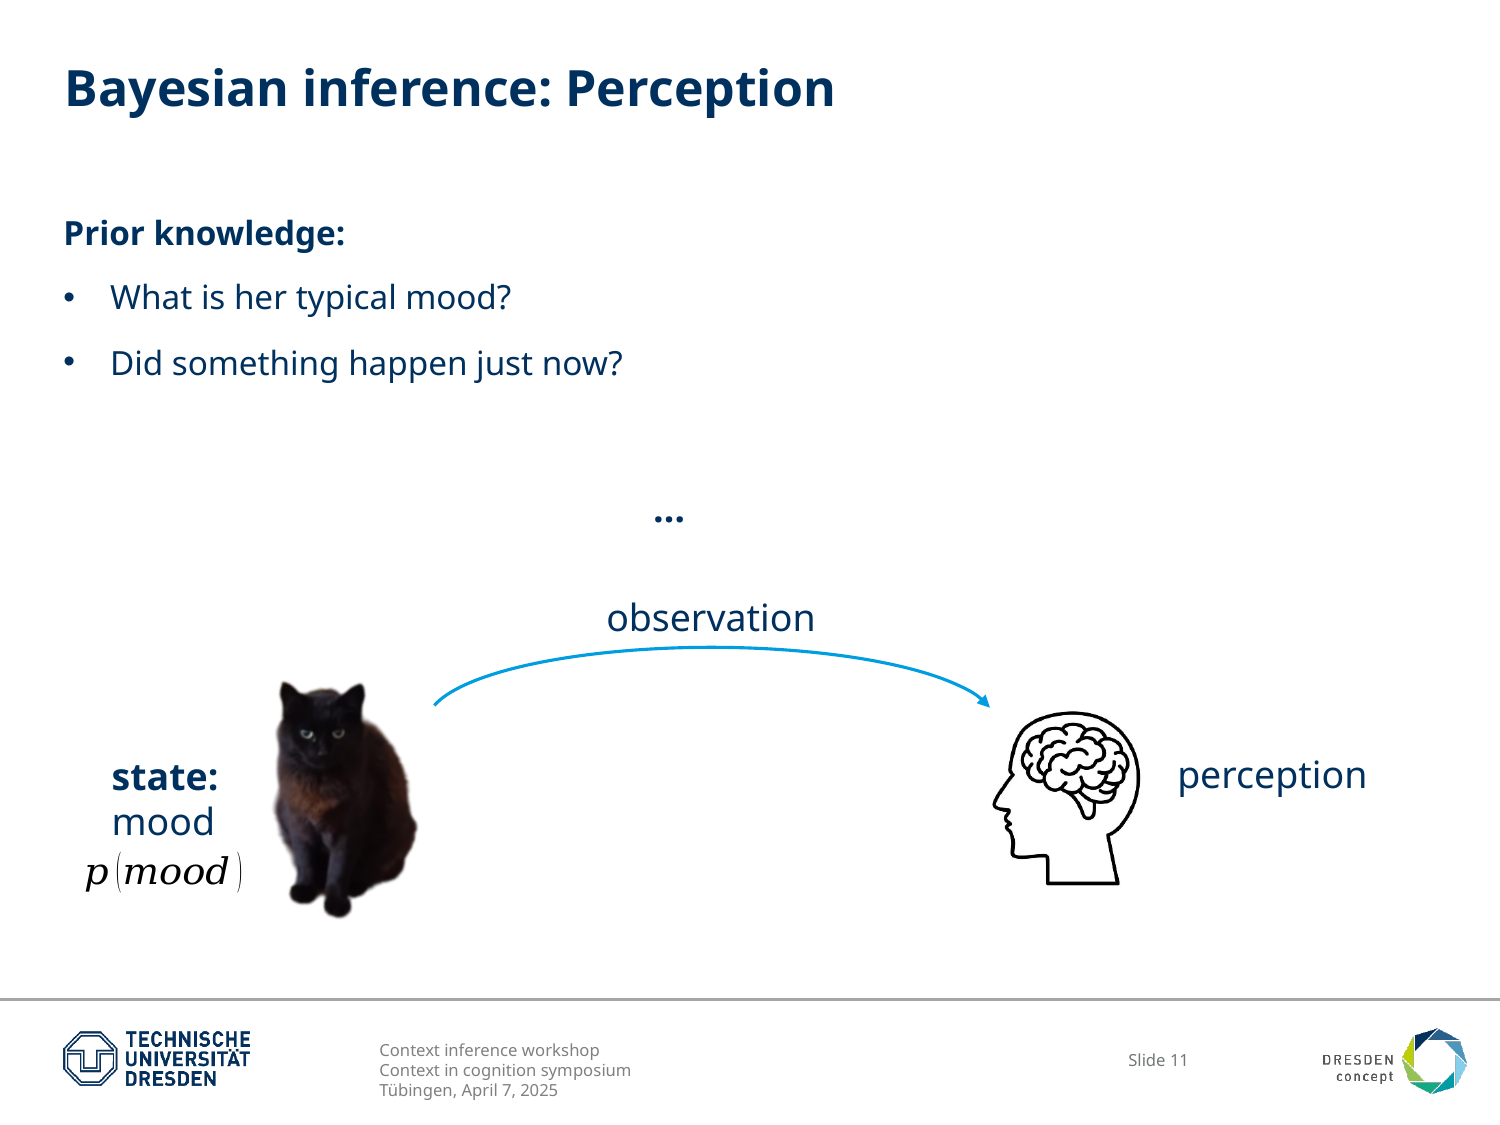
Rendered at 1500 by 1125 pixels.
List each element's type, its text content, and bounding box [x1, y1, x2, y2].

picture [201, 642, 470, 952]
text_box observation [591, 586, 831, 647]
text_box Prior knowledge: What is her typical mood? Did something happen just now? [63, 211, 1437, 519]
picture [63, 1031, 250, 1086]
picture [1323, 1028, 1467, 1094]
text_box perception [1197, 743, 1383, 804]
picture [210, 867, 221, 882]
text_box state: mood [96, 745, 233, 851]
title Bayesian inference: Perception [64, 56, 1437, 190]
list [935, 667, 1197, 929]
text_box [450, 647, 935, 723]
